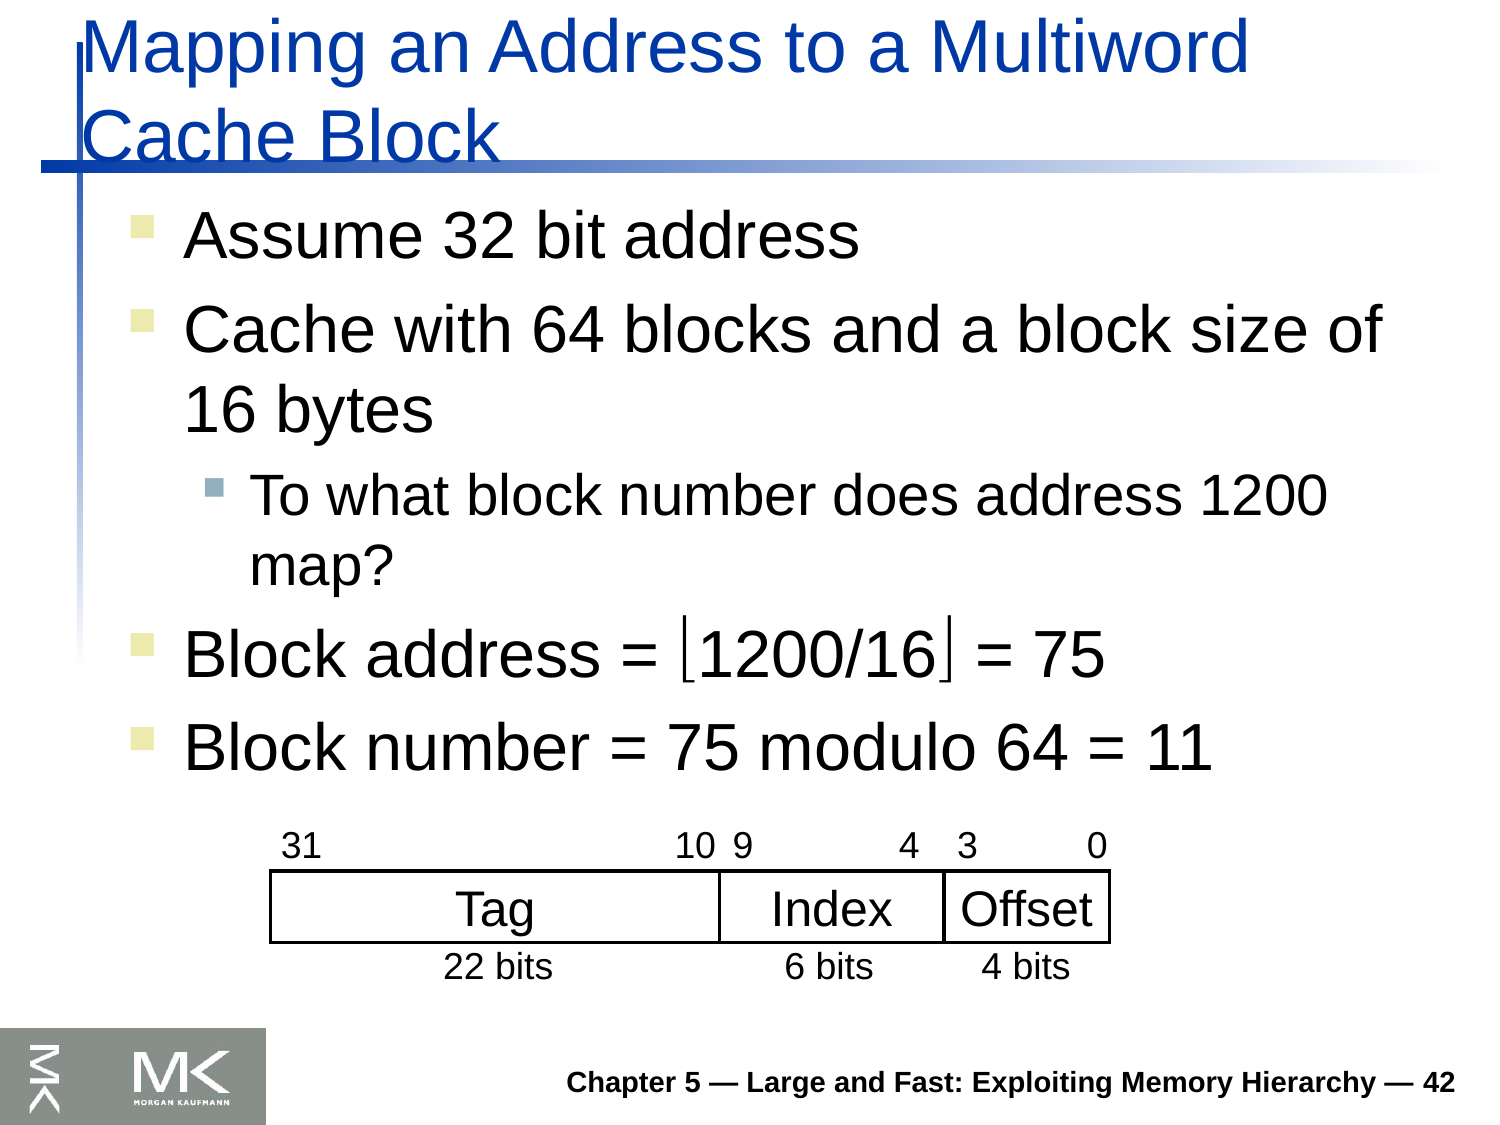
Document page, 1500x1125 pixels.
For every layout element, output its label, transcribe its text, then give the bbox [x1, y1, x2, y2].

title Mapping an Address to a Multiword Cache Block [64, 0, 1468, 185]
footer Chapter 5 — Large and Fast: Exploiting Memory Hierarchy — 42 [277, 1046, 1471, 1106]
picture [0, 1028, 266, 1125]
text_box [265, 813, 1124, 995]
list Assume 32 bit address Cache with 64 blocks and a block size of 16 bytes To what block number does address 1200 map? Block address = 1200/16 = 75 Block number = 75 modulo 64 = 11 [112, 184, 1469, 648]
